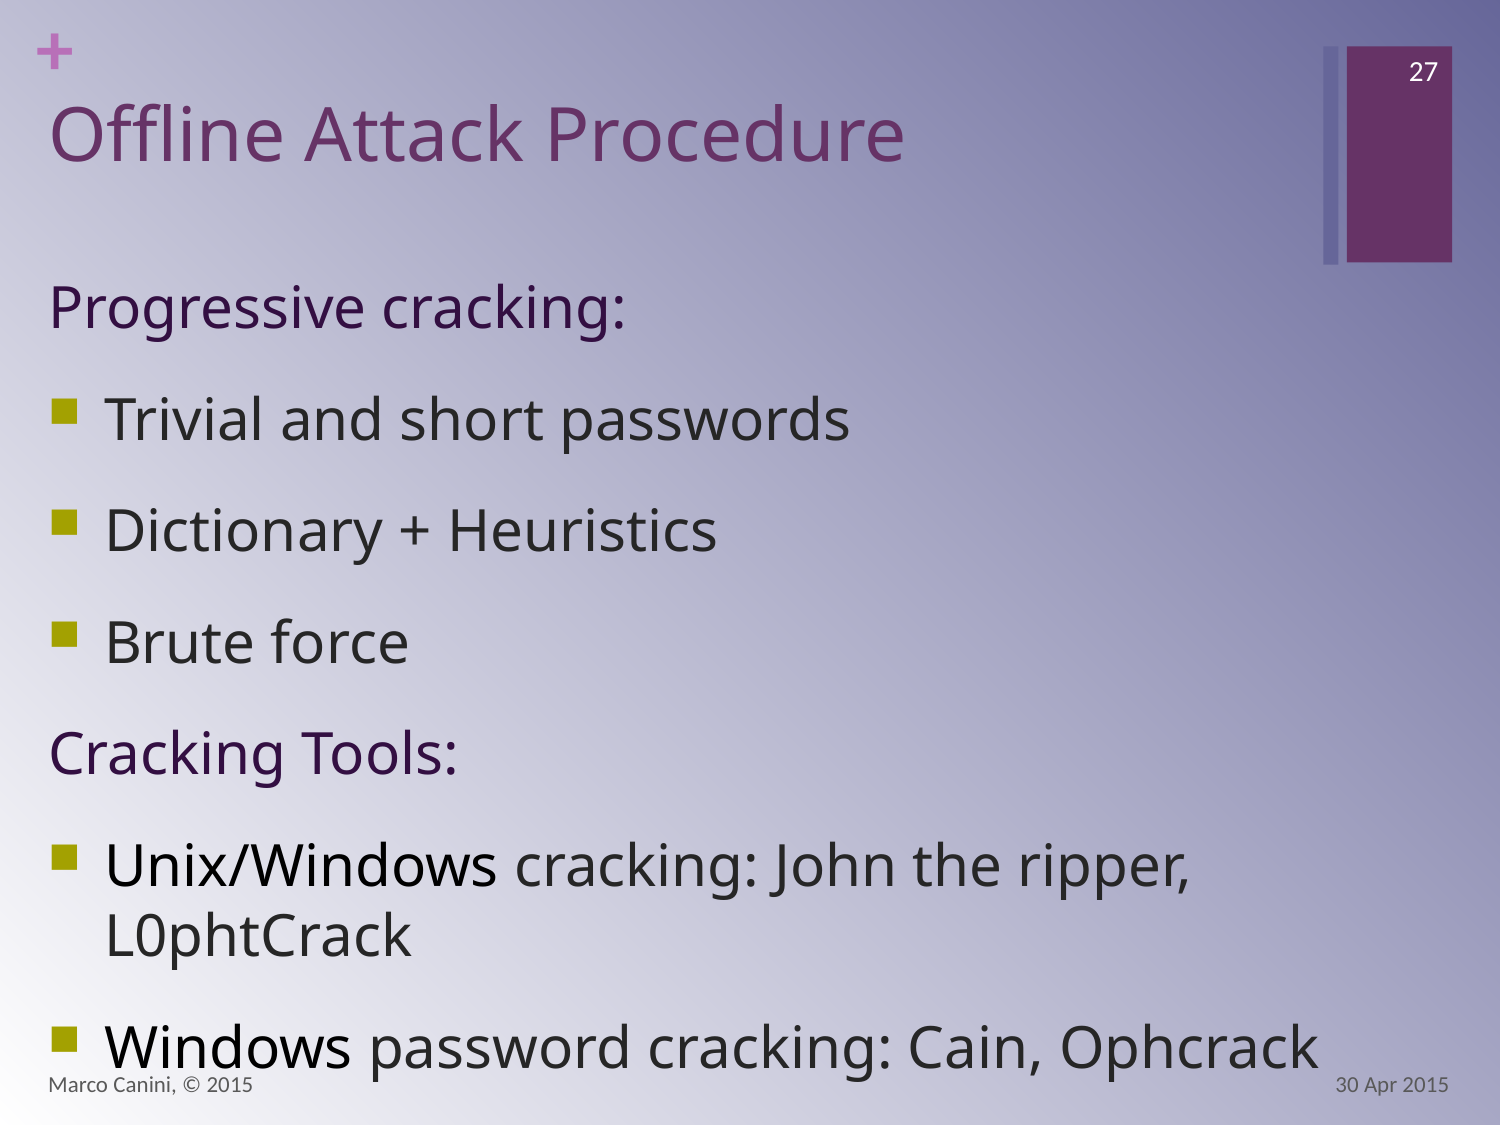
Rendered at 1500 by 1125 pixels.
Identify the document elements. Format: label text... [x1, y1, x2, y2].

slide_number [1114, 1053, 1465, 1114]
title Offline Attack Procedure [33, 79, 1322, 262]
slide_number 27 [1362, 39, 1454, 100]
footer Marco Canini, © 2015 [33, 1054, 1038, 1114]
list Progressive cracking: Trivial and short passwords Dictionary + Heuristics Brute force Cracking Tools: Unix/Windows cracking: John the ripper, L0phtCrack Windows password cracking: Cain, Ophcrack [33, 262, 1465, 1054]
